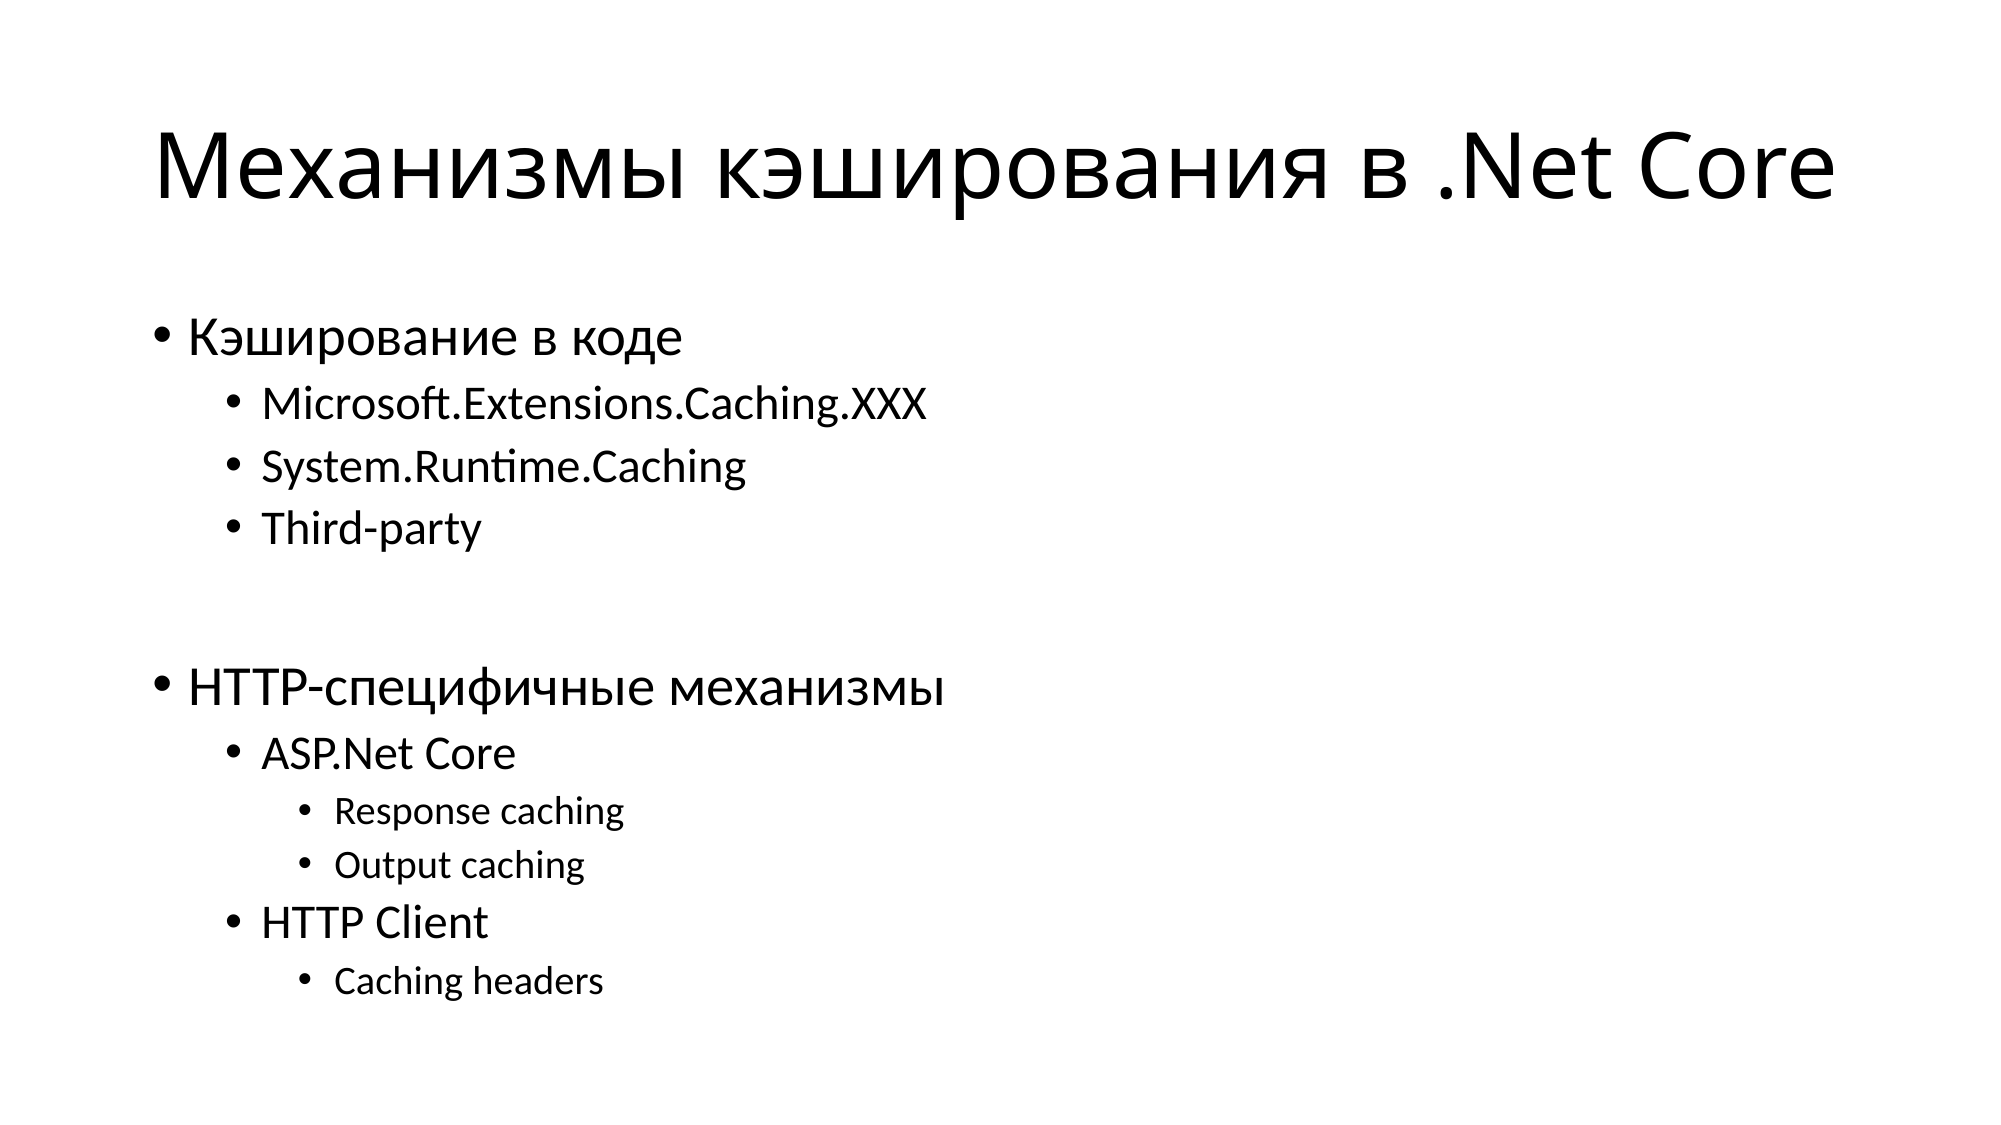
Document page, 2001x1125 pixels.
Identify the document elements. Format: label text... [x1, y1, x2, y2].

list Кэширование в коде Microsoft.Extensions.Caching.XXX System.Runtime.Caching Third-party HTTP-специфичные механизмы ASP.Net Core Response caching Output caching HTTP Client Caching headers [137, 299, 1863, 1014]
title Механизмы кэширования в .Net Core [137, 59, 1863, 278]
